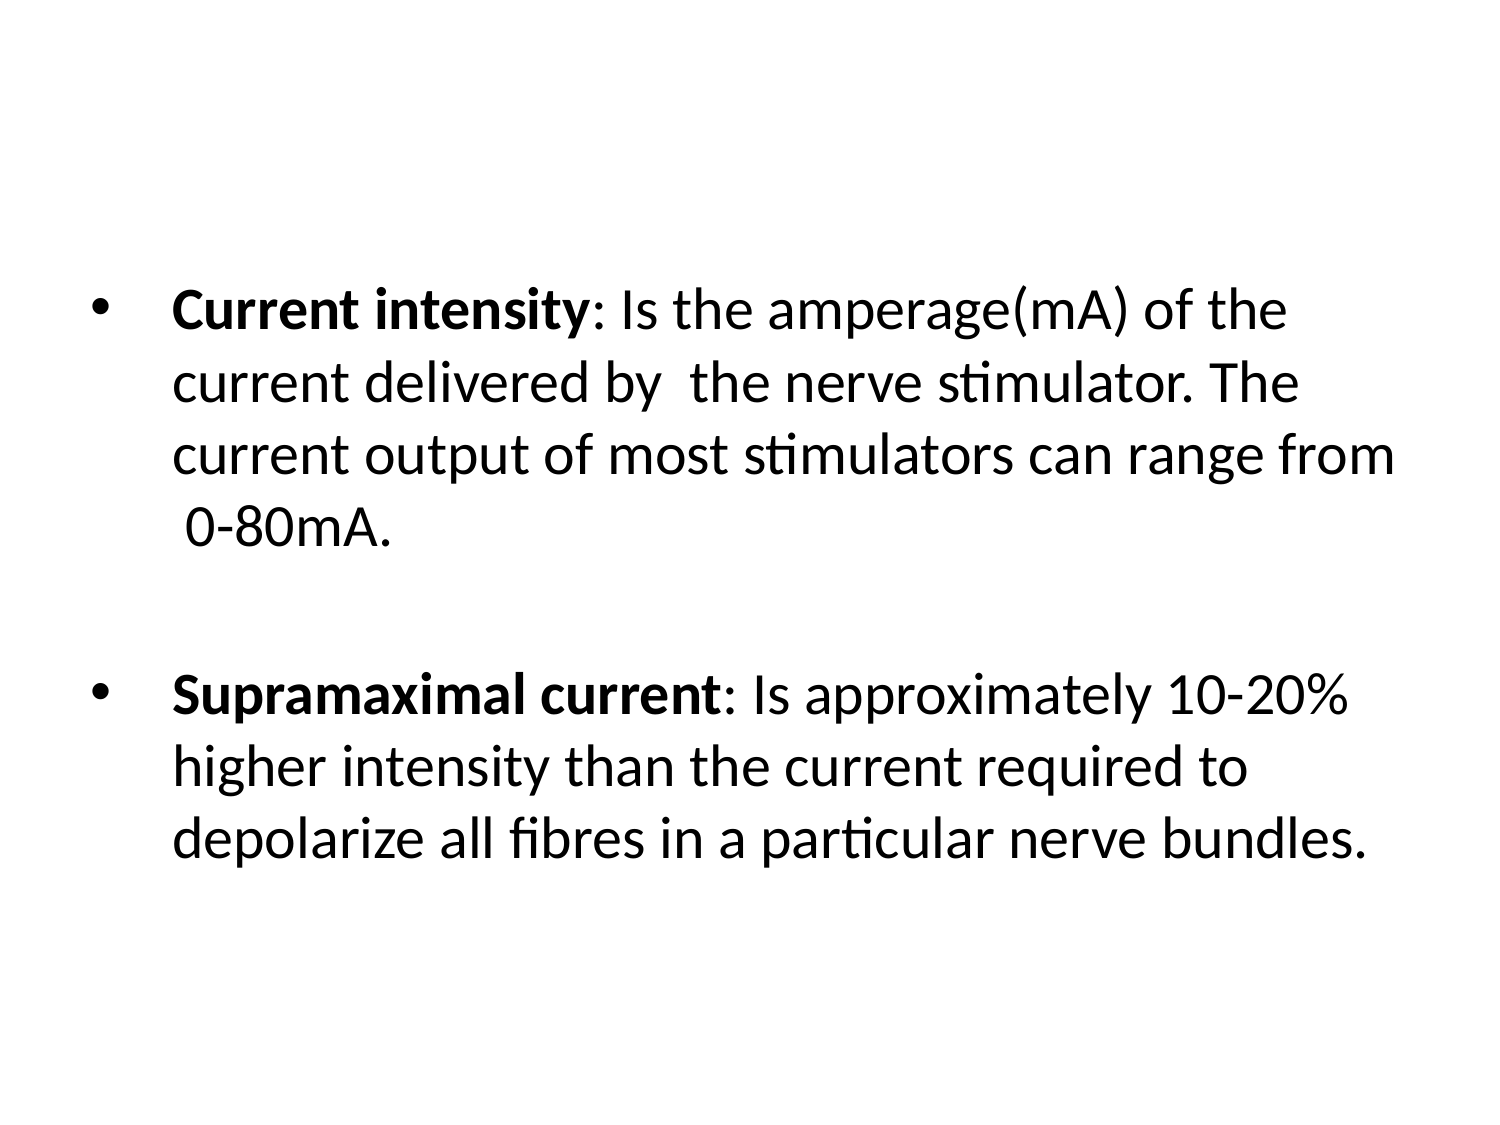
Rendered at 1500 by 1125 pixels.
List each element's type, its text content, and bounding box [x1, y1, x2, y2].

list Current intensity: Is the amperage(mA) of the current delivered by the nerve stimulator. The current output of most stimulators can range from 0-80mA. Supramaximal current: Is approximately 10-20% higher intensity than the current required to depolarize all fibres in a particular nerve bundles. [75, 262, 1425, 1005]
